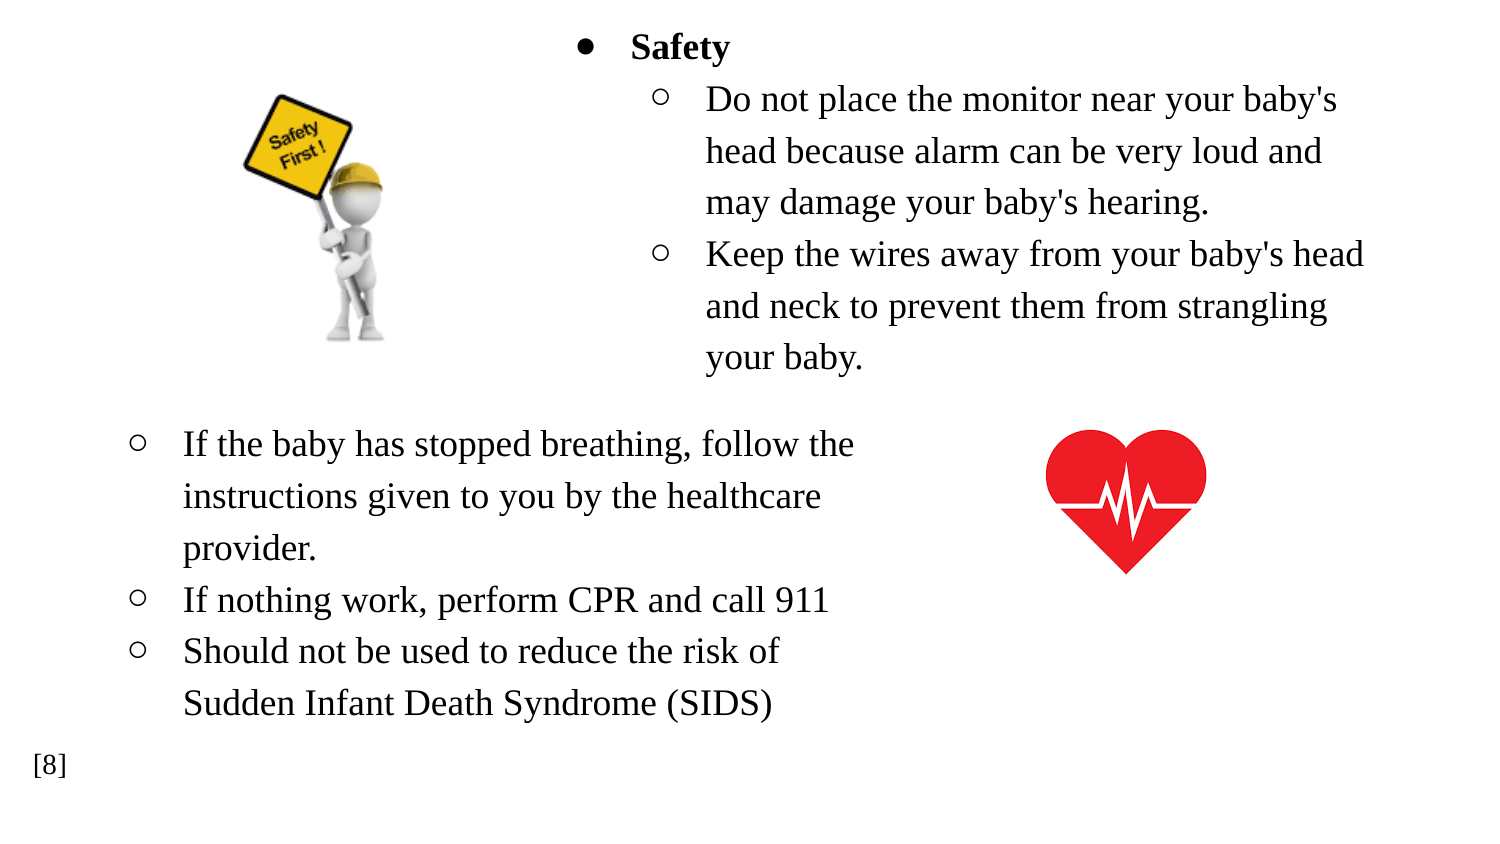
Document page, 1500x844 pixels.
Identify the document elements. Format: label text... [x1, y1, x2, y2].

text_box Safety Do not place the monitor near your baby's head because alarm can be very loud and may damage your baby's hearing. Keep the wires away from your baby's head and neck to prevent them from strangling your baby. [540, 28, 1397, 393]
text_box If the baby has stopped breathing, follow the instructions given to you by the healthcare provider. If nothing work, perform CPR and call 911 Should not be used to reduce the risk of Sudden Infant Death Syndrome (SIDS) [18, 301, 875, 704]
picture [107, 91, 596, 346]
text_box [8] [18, 730, 206, 772]
picture [1013, 382, 1237, 605]
